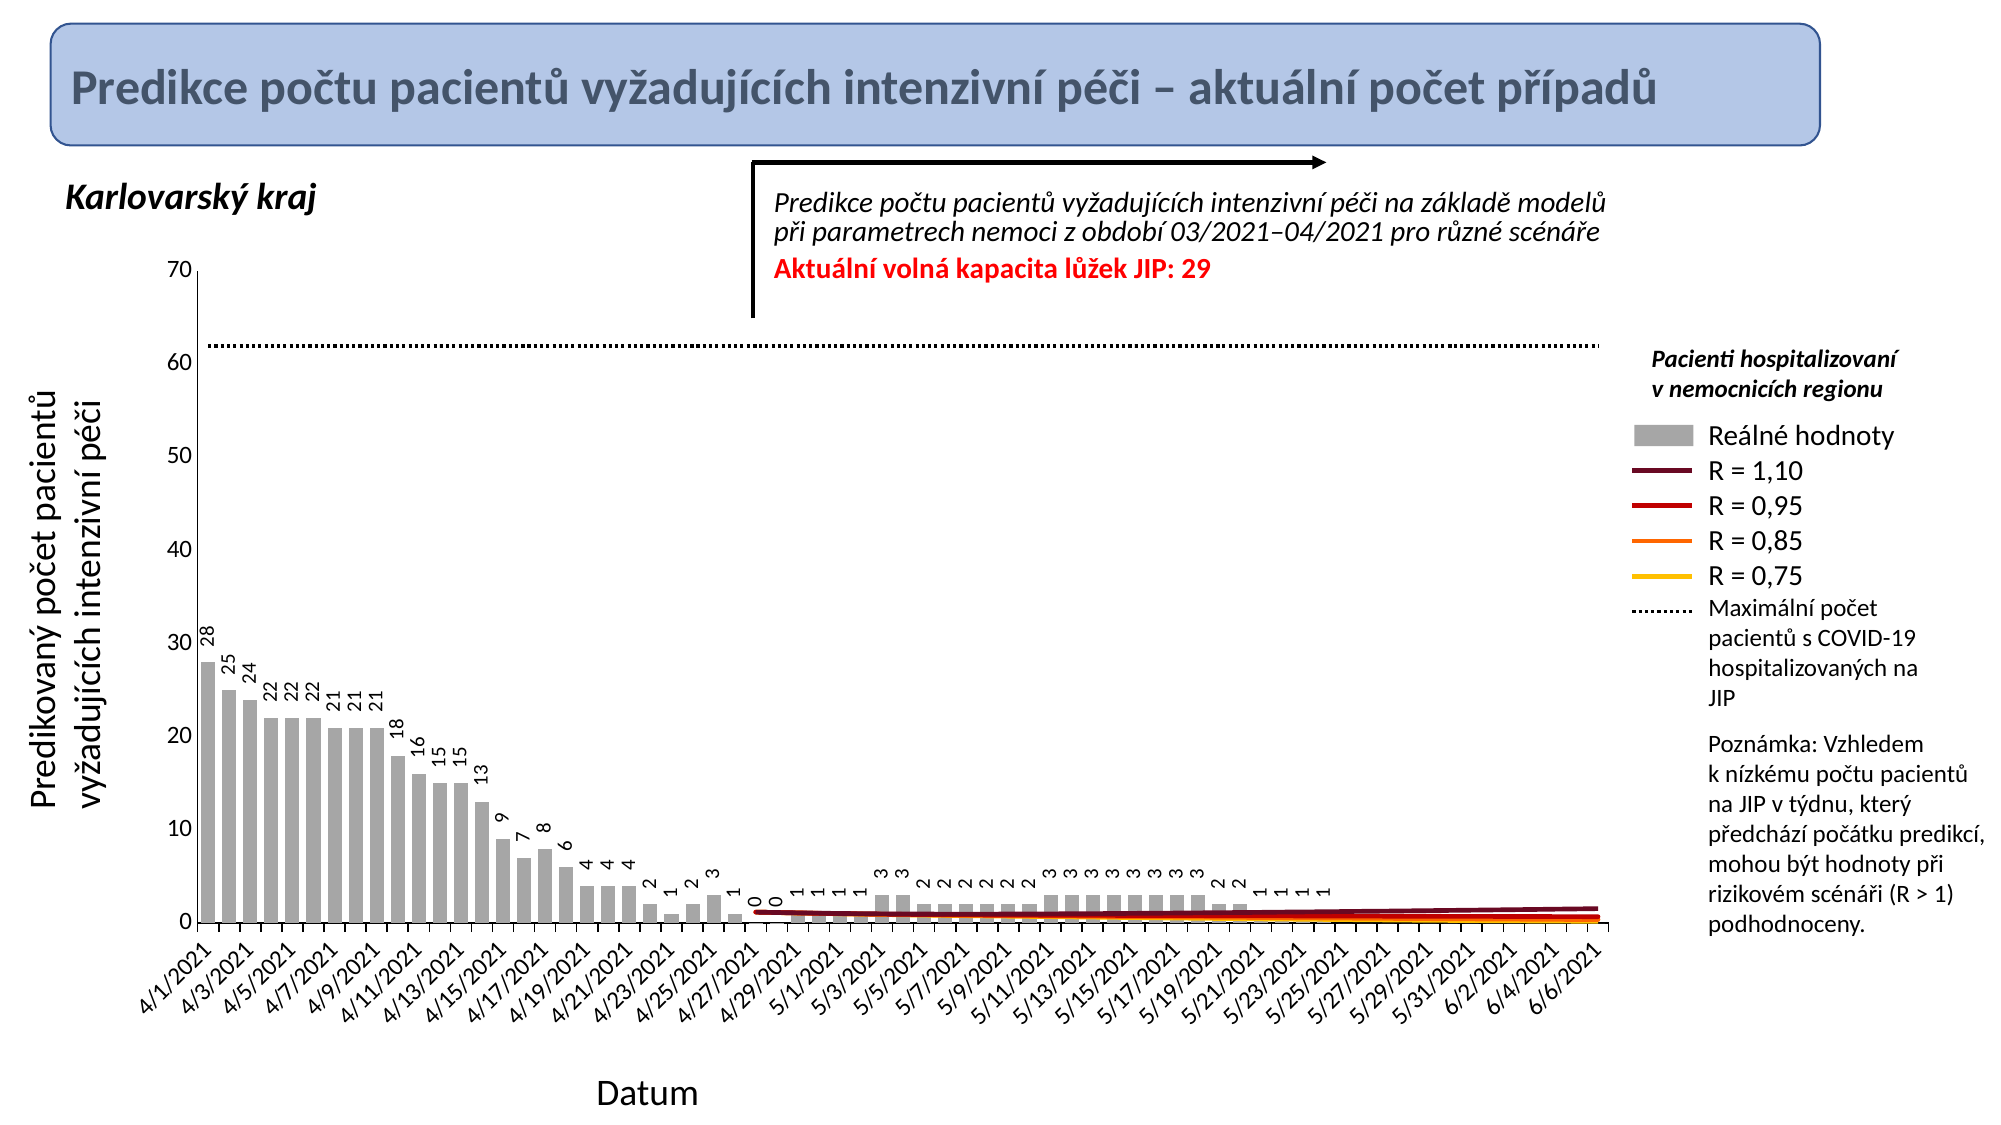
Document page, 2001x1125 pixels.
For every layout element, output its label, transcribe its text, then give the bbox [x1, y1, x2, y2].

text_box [751, 162, 1327, 319]
text_box Predikovaný počet pacientů vyžadujících intenzivní péči [10, 374, 91, 825]
text_box Karlovarský kraj [50, 164, 347, 225]
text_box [1632, 409, 1945, 723]
table_header Predikce počtu pacientů vyžadujících intenzivní péči na základě modelů při parametrech nemoci z období 03/2021–04/2021 pro různé scénáře [1327, 178, 1616, 245]
text_box Predikce počtu pacientů vyžadujících intenzivní péči – aktuální počet případů [49, 22, 1822, 147]
chart [91, 245, 2000, 1067]
text_box Datum [581, 1067, 715, 1121]
